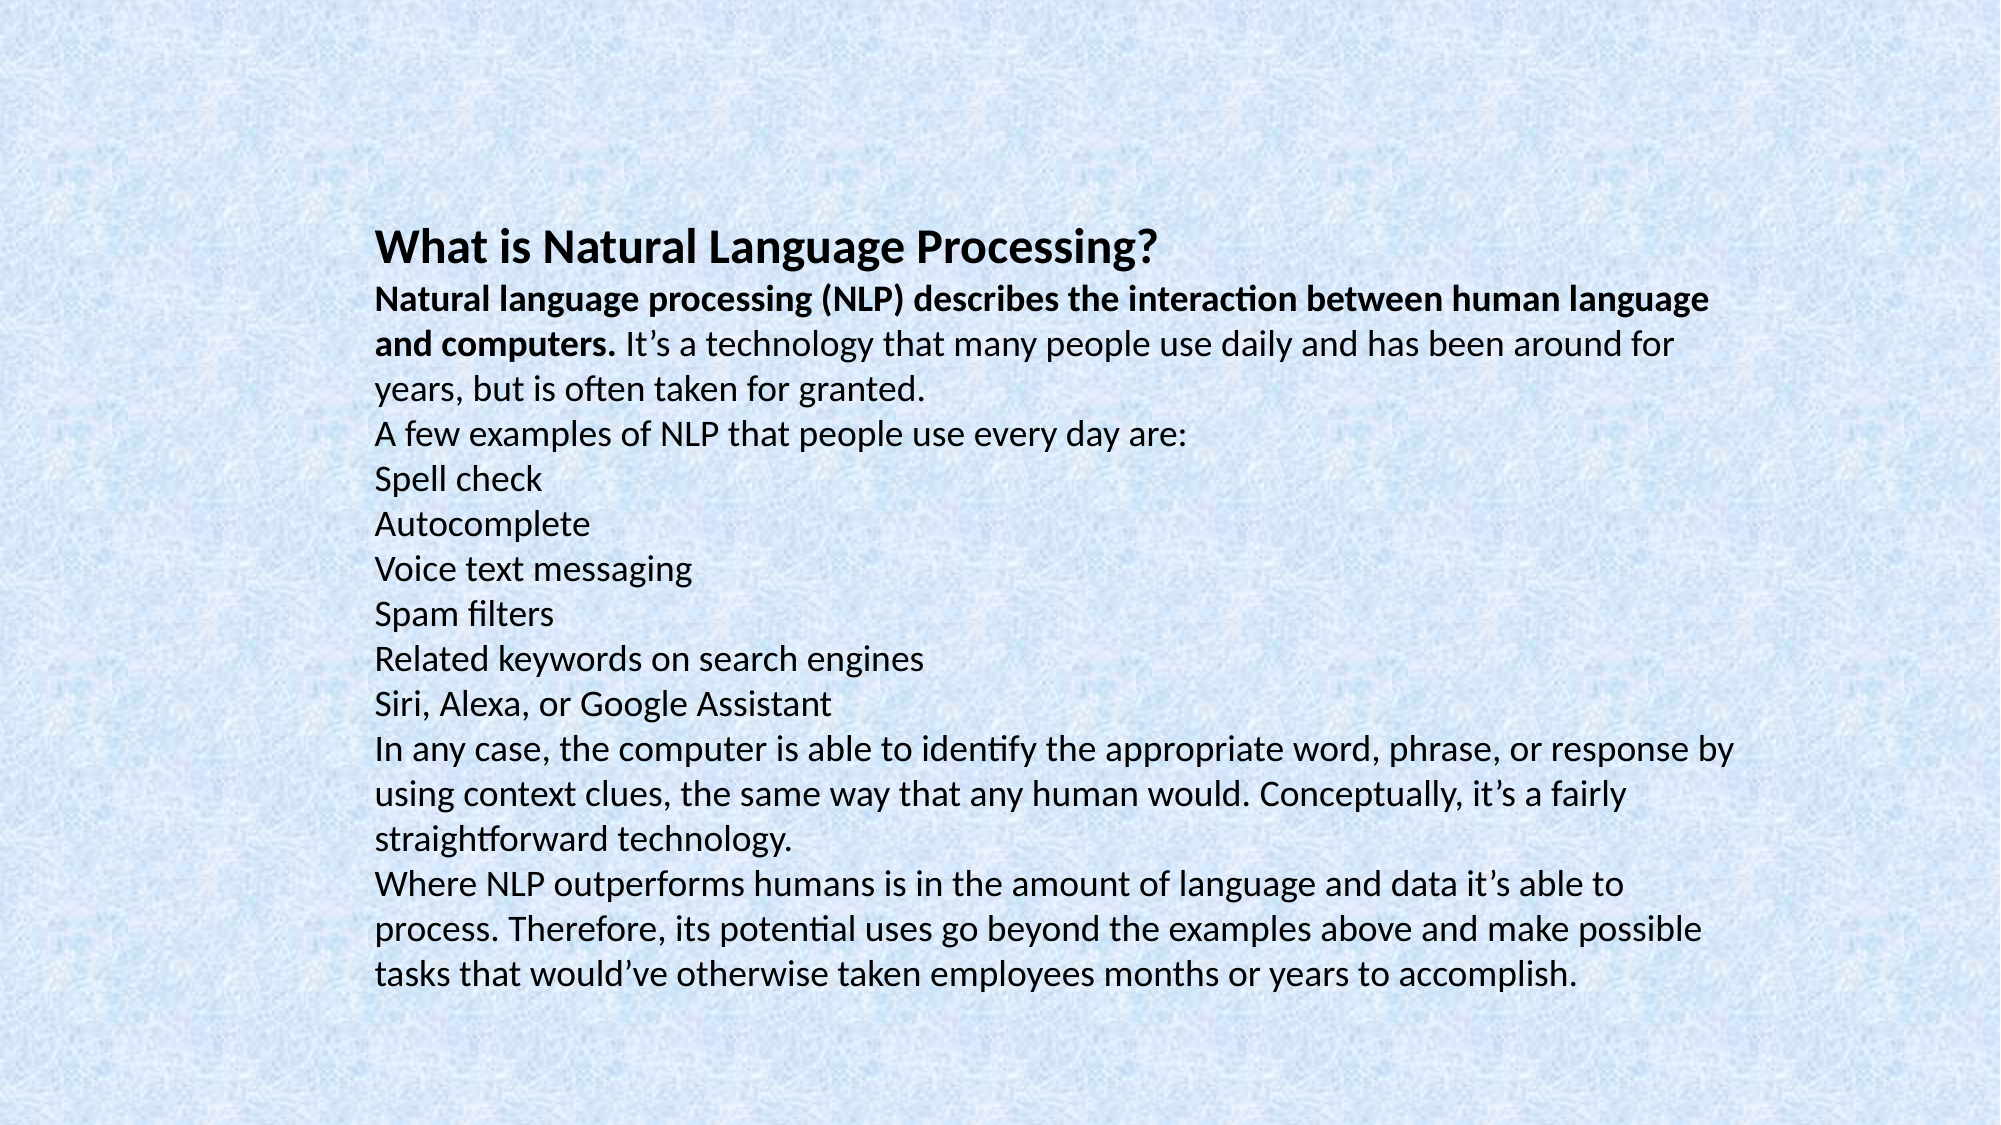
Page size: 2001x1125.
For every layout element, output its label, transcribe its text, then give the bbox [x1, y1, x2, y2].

picture [0, 0, 2001, 1125]
text_box What is Natural Language Processing? Natural language processing (NLP) describes the interaction between human language and computers. It’s a technology that many people use daily and has been around for years, but is often taken for granted. A few examples of NLP that people use every day are: Spell check Autocomplete Voice text messaging Spam filters Related keywords on search engines Siri, Alexa, or Google Assistant In any case, the computer is able to identify the appropriate word, phrase, or response by using context clues, the same way that any human would. Conceptually, it’s a fairly straightforward technology. Where NLP outperforms humans is in the amount of language and data it’s able to process. Therefore, its potential uses go beyond the examples above and make possible tasks that would’ve otherwise taken employees months or years to accomplish. [359, 206, 1763, 1002]
